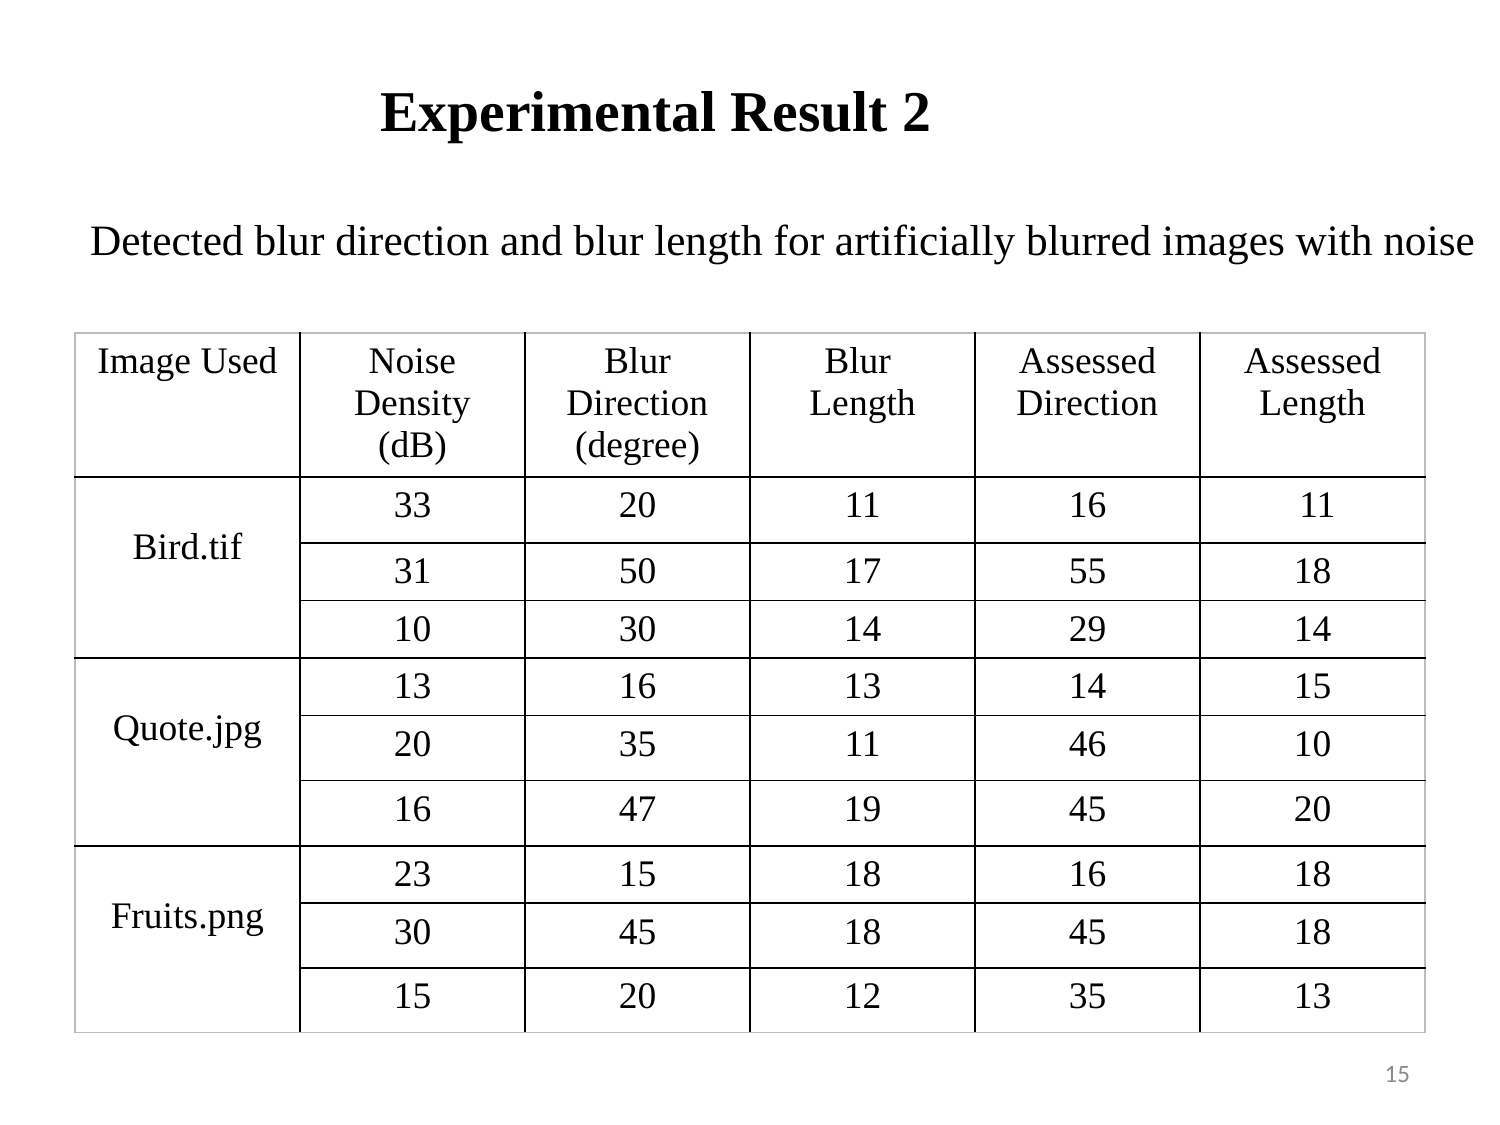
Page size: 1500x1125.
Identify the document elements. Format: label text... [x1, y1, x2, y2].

table_header Assessed Length [1201, 334, 1424, 476]
table_cell 15 [301, 969, 524, 1032]
table_cell 30 [526, 601, 749, 657]
table_header Blur Length [751, 334, 974, 476]
table_cell Bird.tif [76, 478, 299, 657]
table_cell 20 [1201, 781, 1424, 845]
table_cell 17 [751, 544, 974, 600]
table_header Blur Direction (degree) [526, 334, 749, 476]
table_cell 45 [976, 781, 1199, 845]
title Experimental Result 2 Detected blur direction and blur length for artificially blurred images with noise [75, 62, 1500, 275]
table_cell 11 [1201, 478, 1424, 542]
table_cell 11 [751, 716, 974, 780]
table_cell Fruits.png [76, 847, 299, 1032]
table_cell 20 [526, 478, 749, 542]
table_cell 11 [751, 478, 974, 542]
table_cell 19 [751, 781, 974, 845]
table_cell 10 [301, 601, 524, 657]
table_cell 13 [751, 659, 974, 715]
table_cell 12 [751, 969, 974, 1032]
table_cell 23 [301, 847, 524, 902]
table_cell Quote.jpg [76, 659, 299, 845]
table_cell 55 [976, 544, 1199, 600]
table_cell 45 [526, 904, 749, 967]
table_header Image Used [76, 334, 299, 476]
table_cell 20 [301, 716, 524, 780]
table_cell 29 [976, 601, 1199, 657]
table_cell 30 [301, 904, 524, 967]
table_header Assessed Direction [976, 334, 1199, 476]
table_cell 16 [301, 781, 524, 845]
table_cell 18 [1201, 904, 1424, 967]
slide_number 15 [1074, 1042, 1425, 1103]
table_cell 47 [526, 781, 749, 845]
table_cell 20 [526, 969, 749, 1032]
table_cell 16 [976, 847, 1199, 902]
table_cell 10 [1201, 716, 1424, 780]
table_cell 33 [301, 478, 524, 542]
table_cell 18 [751, 904, 974, 967]
table_cell 35 [526, 716, 749, 780]
table_cell 45 [976, 904, 1199, 967]
table_cell 16 [976, 478, 1199, 542]
table_cell 15 [1201, 659, 1424, 715]
table_cell 46 [976, 716, 1199, 780]
table_cell 18 [751, 847, 974, 902]
table_cell 15 [526, 847, 749, 902]
table_cell 14 [976, 659, 1199, 715]
table_cell 18 [1201, 544, 1424, 600]
table_cell 13 [1201, 969, 1424, 1032]
table_cell 50 [526, 544, 749, 600]
table_cell 18 [1201, 847, 1424, 902]
table_cell 16 [526, 659, 749, 715]
table_cell 14 [1201, 601, 1424, 657]
table_header Noise Density (dB) [301, 334, 524, 476]
table_cell 13 [301, 659, 524, 715]
table_cell 35 [976, 969, 1199, 1032]
table_cell 31 [301, 544, 524, 600]
table_cell 14 [751, 601, 974, 657]
